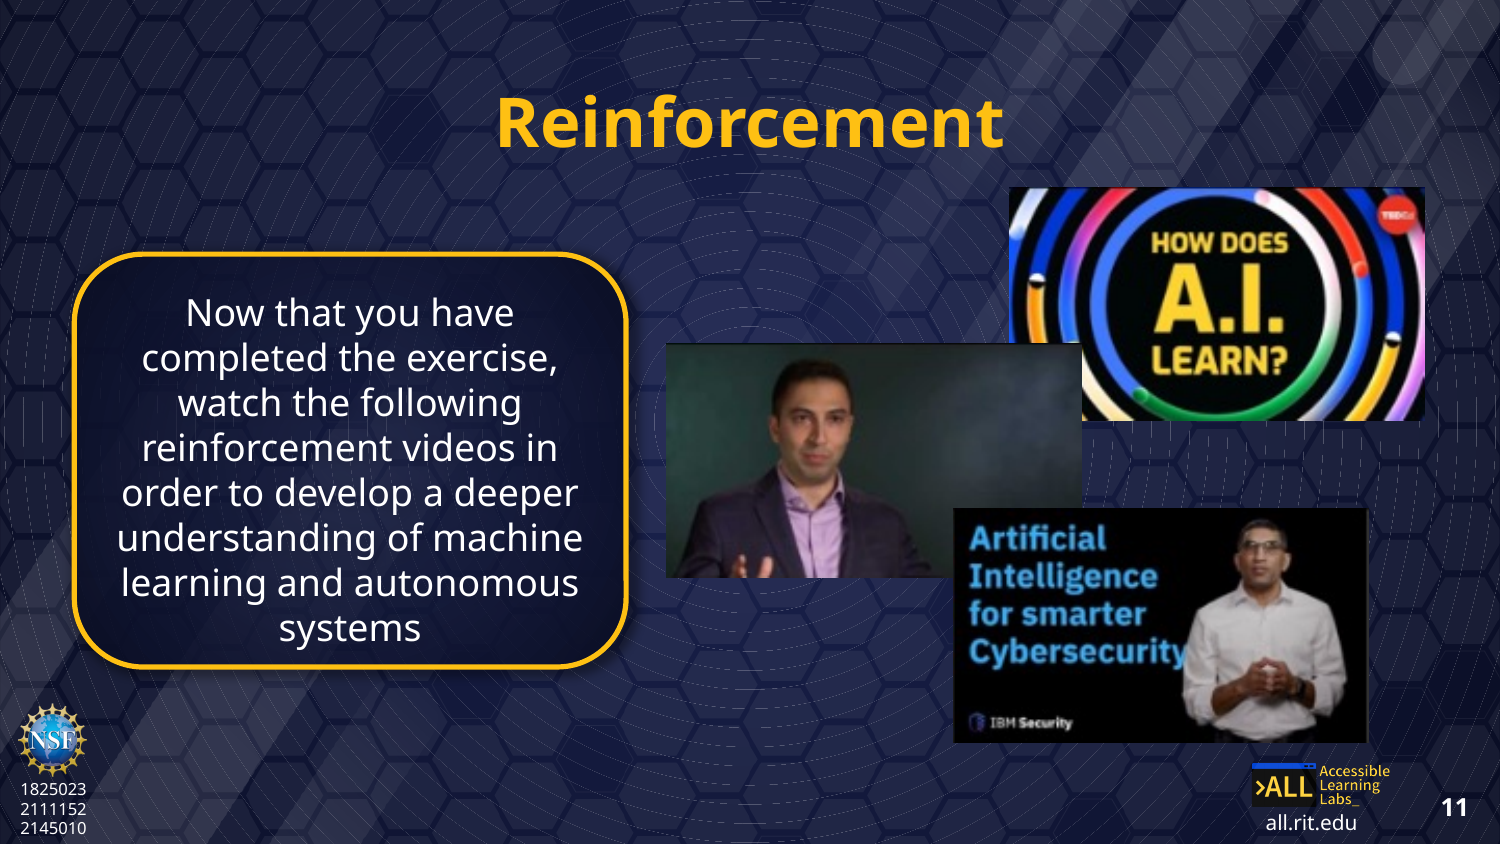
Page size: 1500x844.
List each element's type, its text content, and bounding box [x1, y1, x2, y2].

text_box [665, 342, 1083, 579]
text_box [1008, 186, 1426, 422]
text_box Now that you have completed the exercise, watch the following reinforcement videos in order to develop a deeper understanding of machine learning and autonomous systems [74, 254, 627, 668]
picture [0, 0, 1500, 844]
title Reinforcement [118, 72, 1382, 167]
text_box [952, 507, 1370, 744]
slide_number 11 [1410, 776, 1500, 842]
